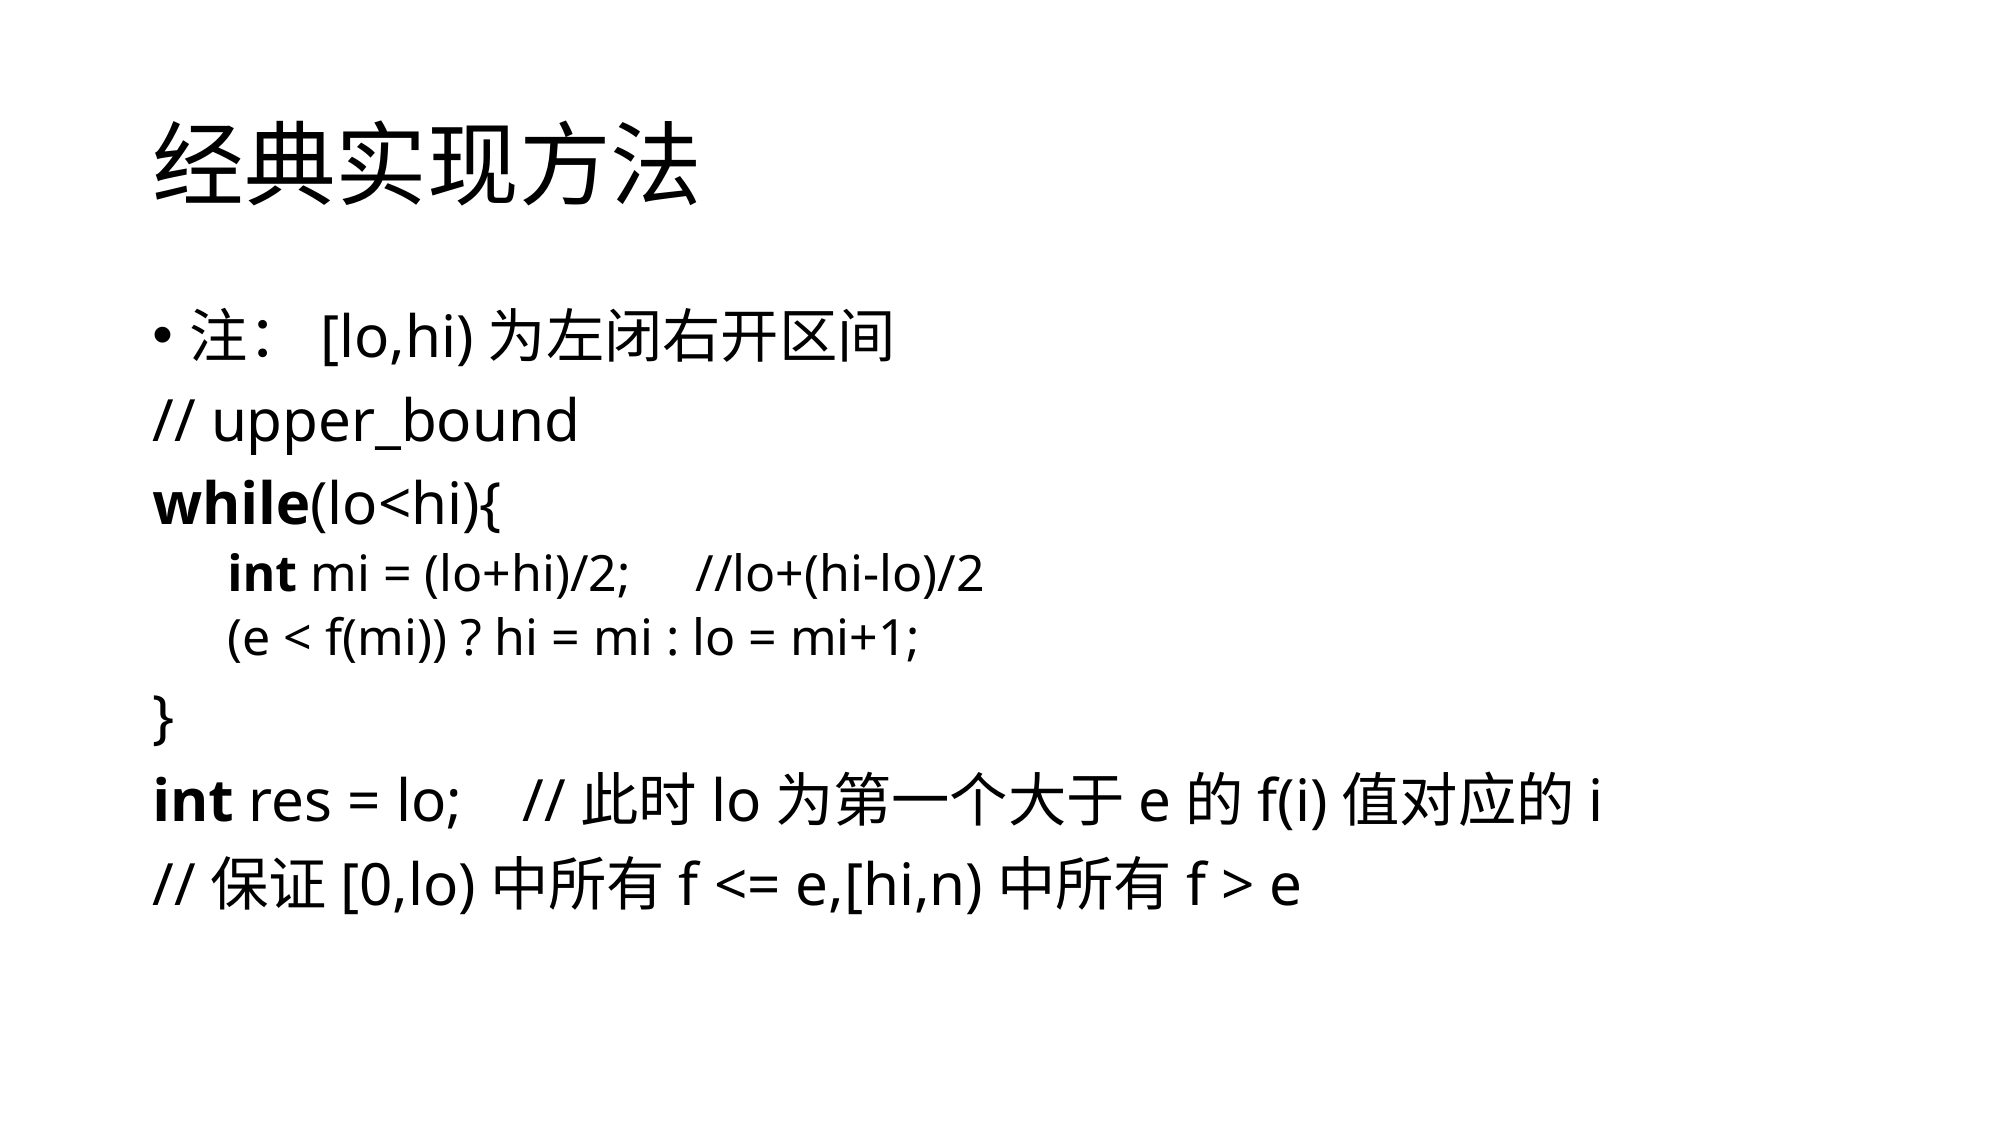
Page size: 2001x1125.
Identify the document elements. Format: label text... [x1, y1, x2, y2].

list 注：[lo,hi)为左闭右开区间 // upper_bound while(lo<hi){ int mi = (lo+hi)/2; //lo+(hi-lo)/2 (e < f(mi)) ? hi = mi : lo = mi+1; } int res = lo; //此时lo为第一个大于e的f(i)值对应的i //保证[0,lo)中所有f <= e,[hi,n)中所有f > e [137, 299, 1863, 1014]
title 经典实现方法 [137, 59, 1863, 278]
